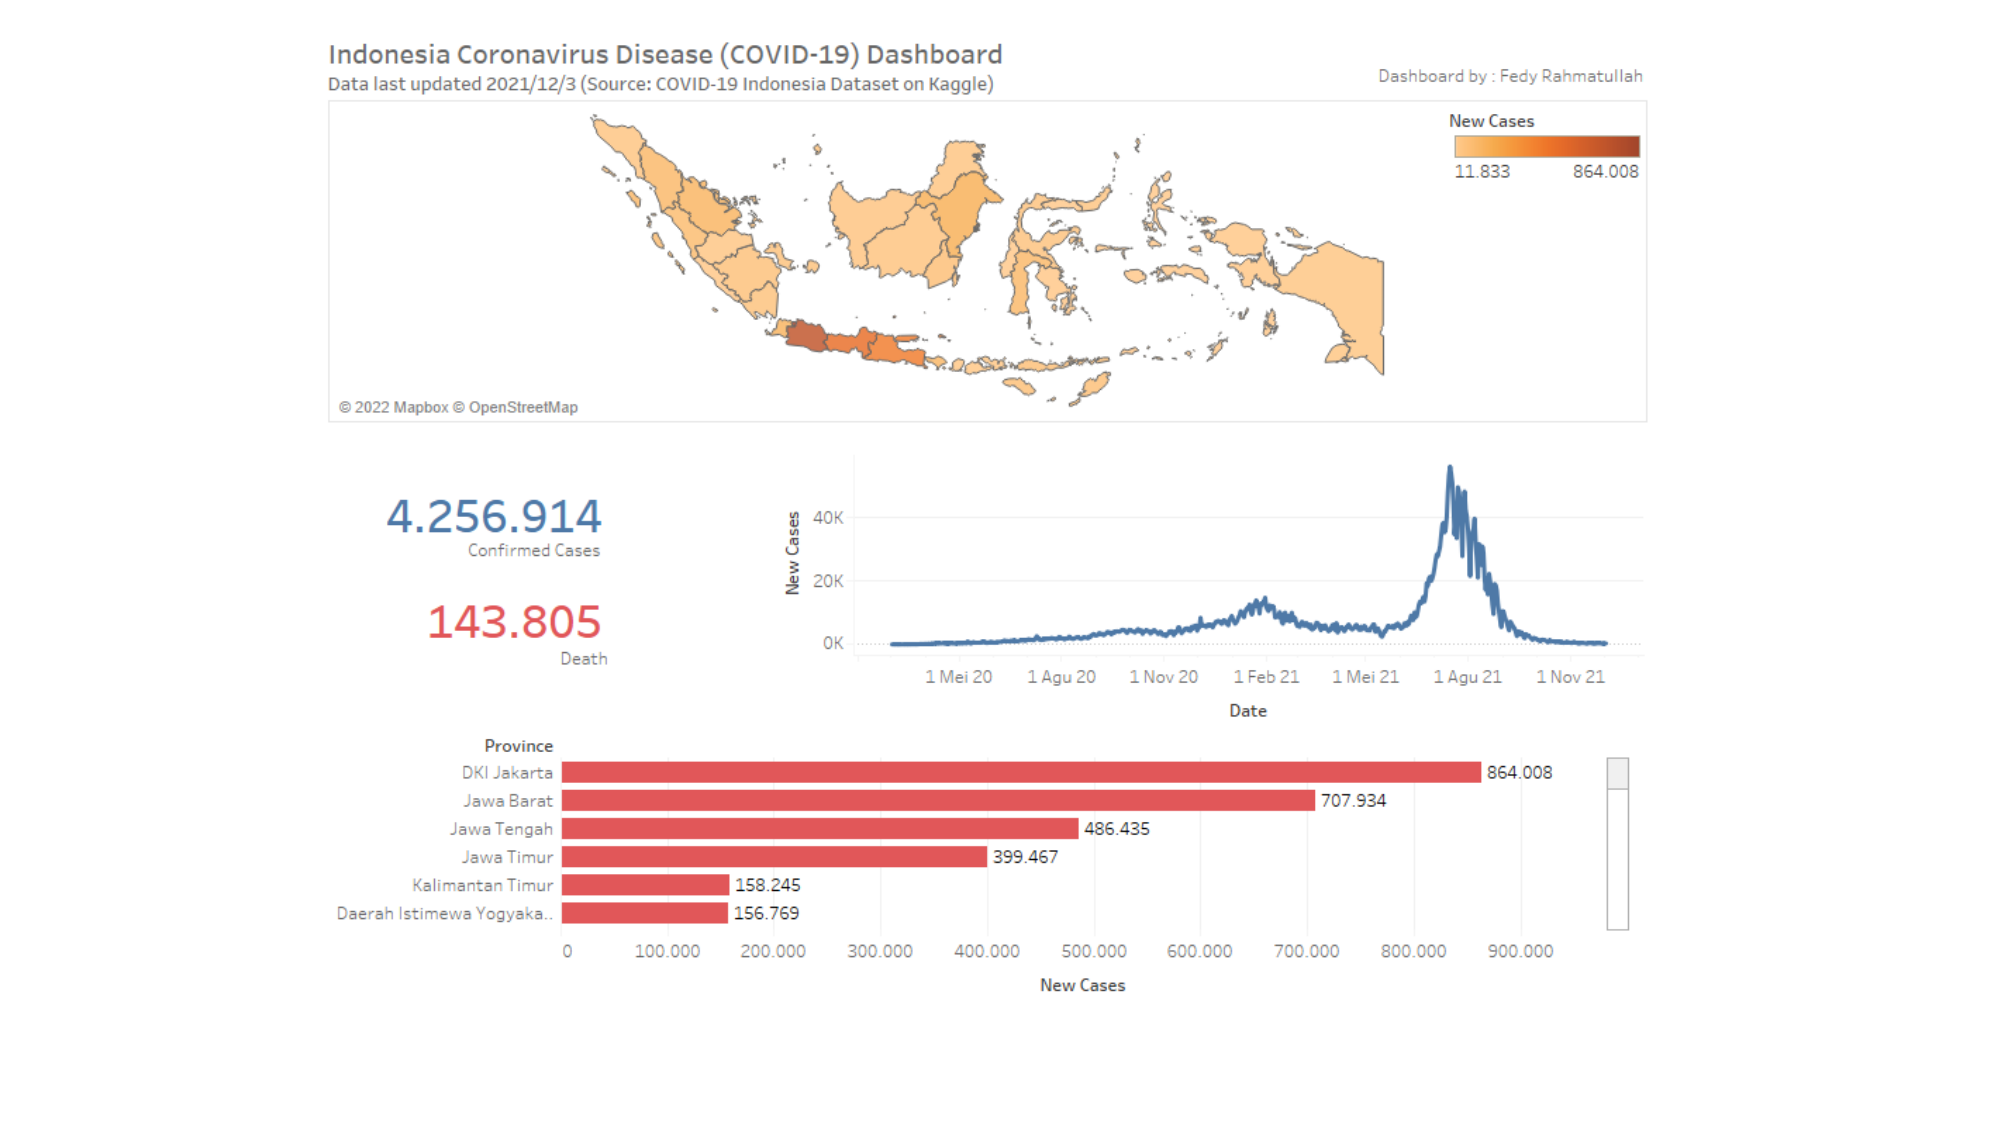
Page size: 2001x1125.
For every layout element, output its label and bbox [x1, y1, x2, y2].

picture [296, 0, 1704, 1125]
